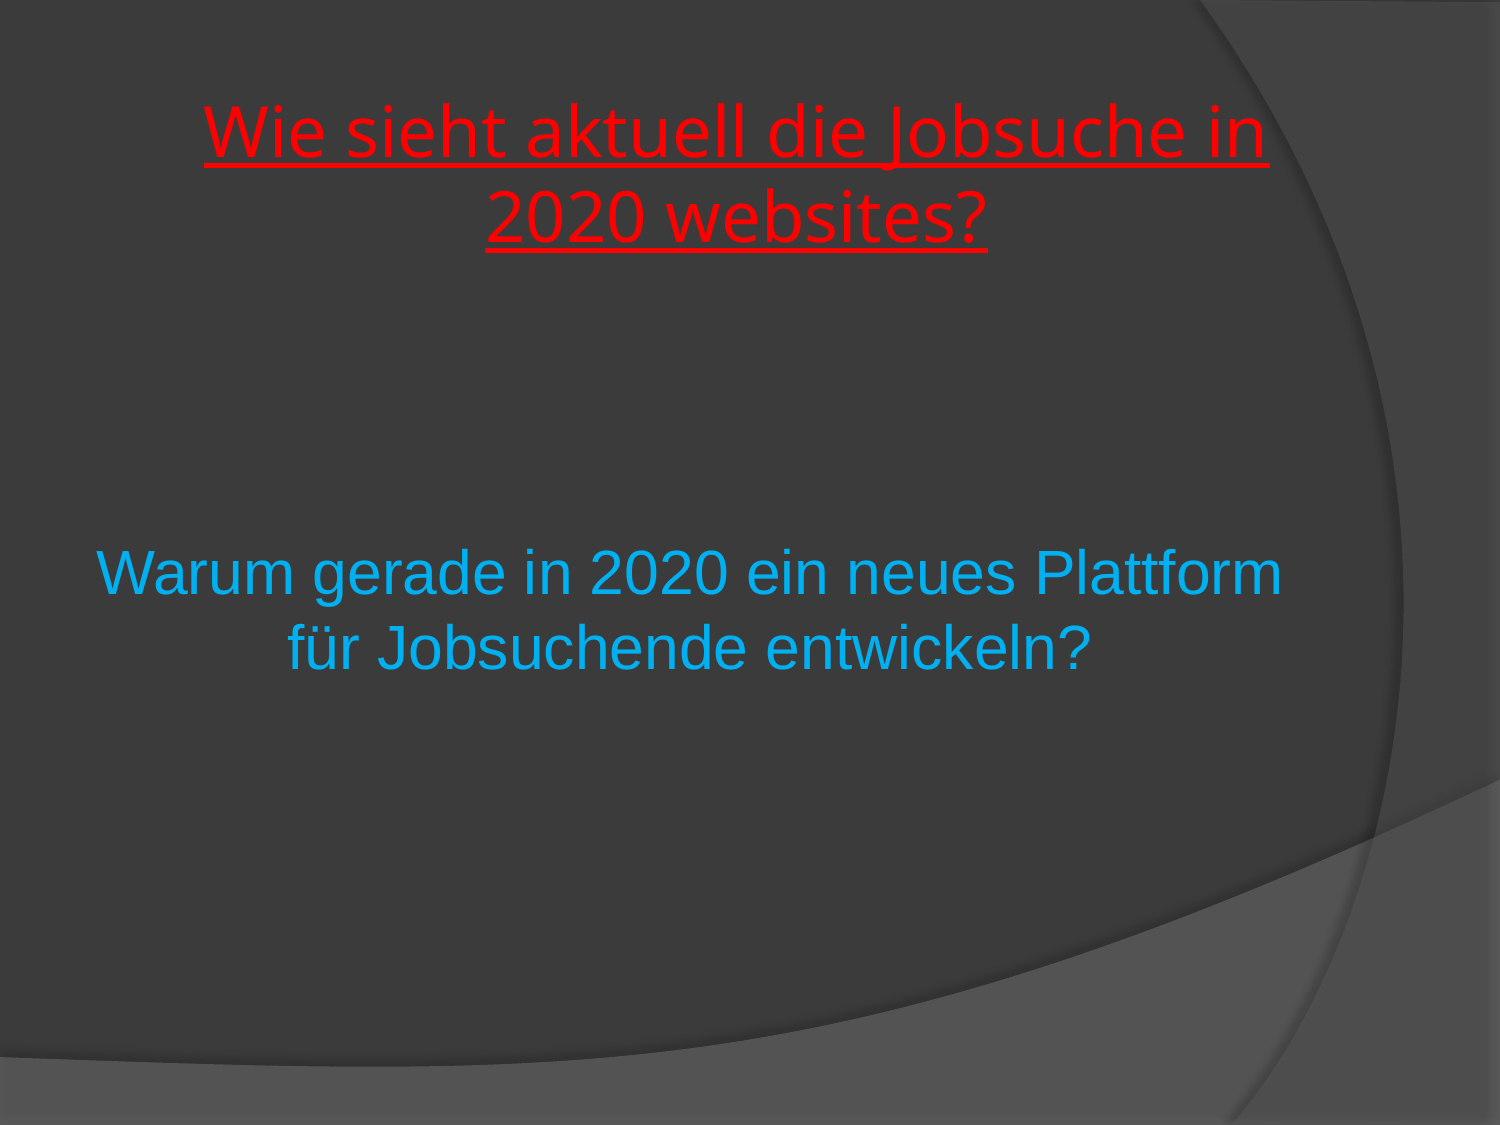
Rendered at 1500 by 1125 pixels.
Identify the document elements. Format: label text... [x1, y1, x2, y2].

title Wie sieht aktuell die Jobsuche in 2020 websites? [123, 78, 1349, 266]
list Warum gerade in 2020 ein neues Plattform für Jobsuchende entwickeln? [75, 262, 1300, 1005]
